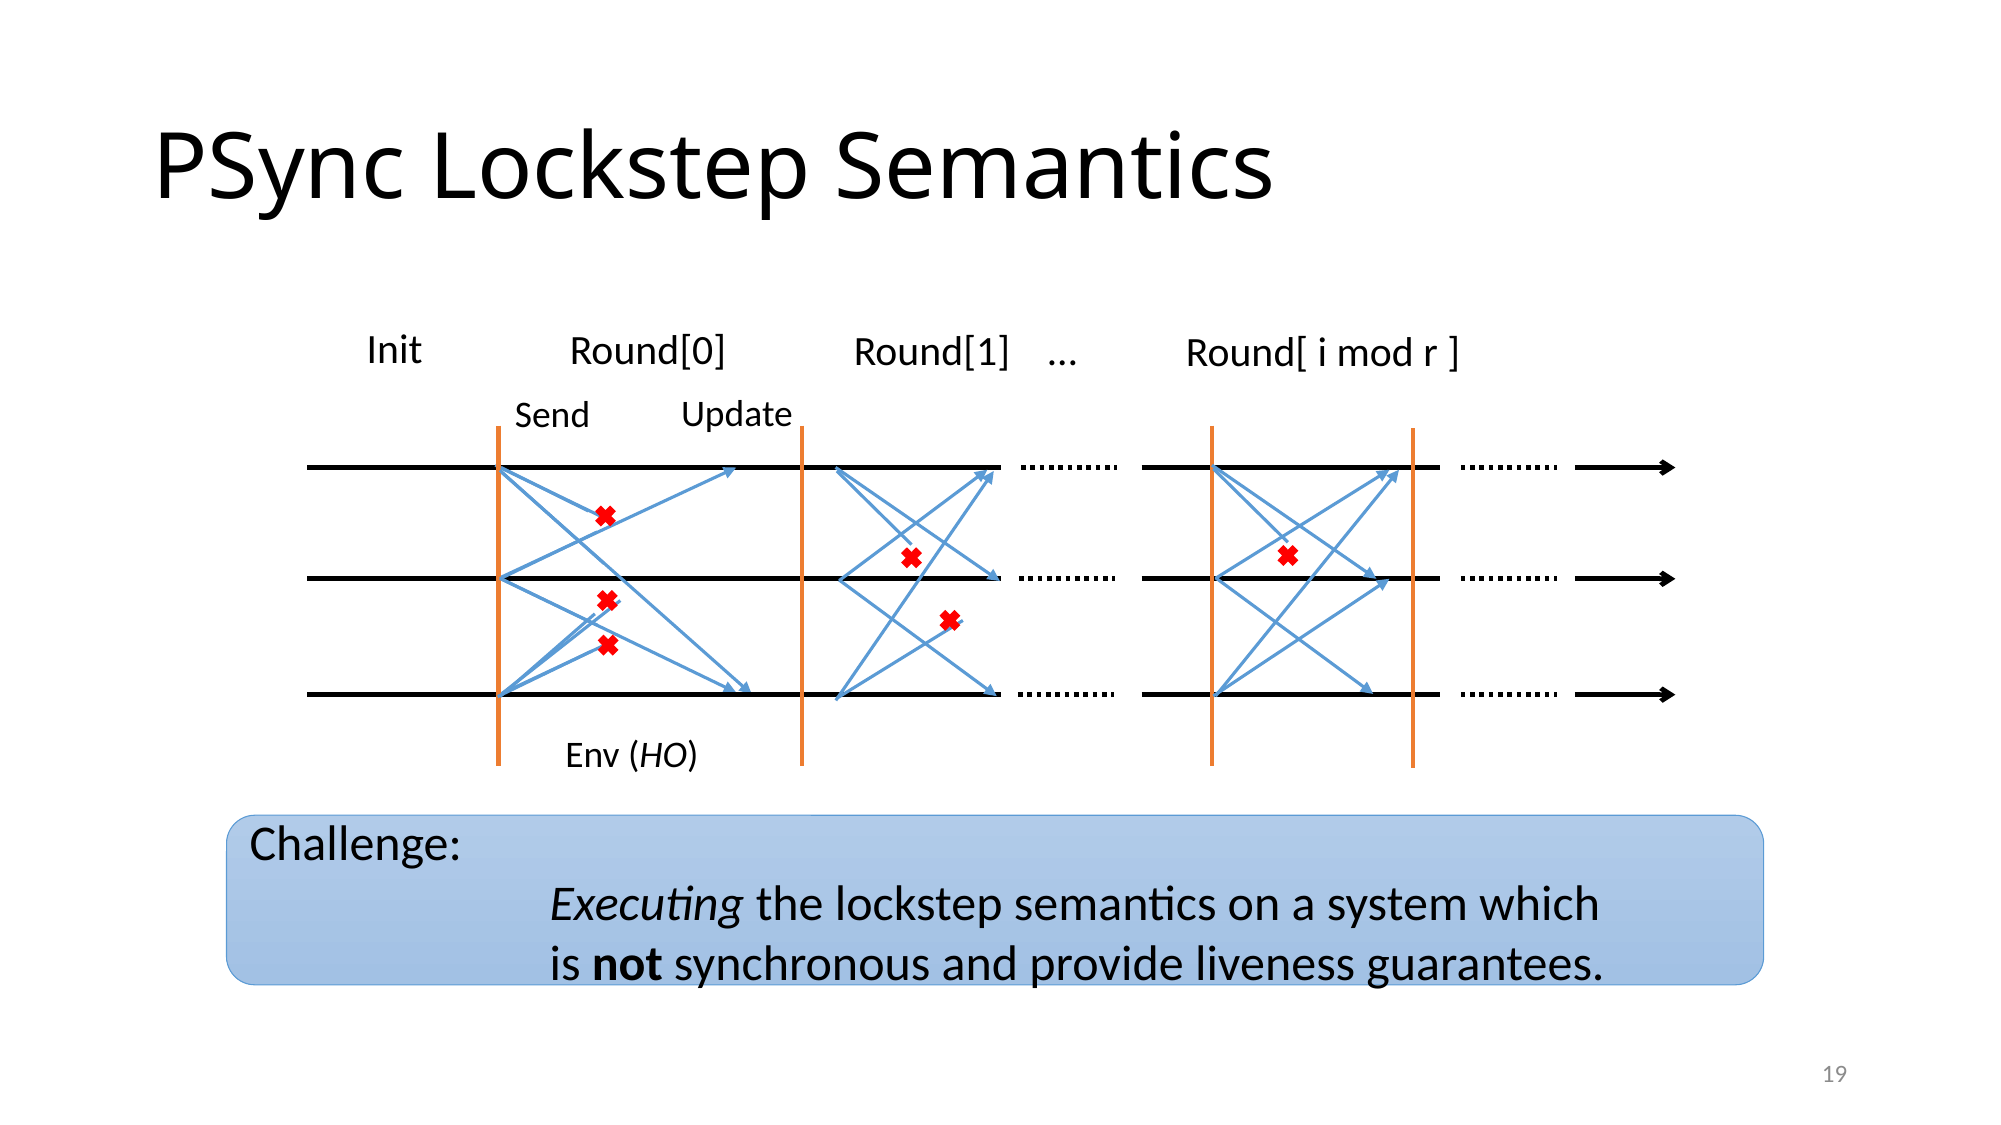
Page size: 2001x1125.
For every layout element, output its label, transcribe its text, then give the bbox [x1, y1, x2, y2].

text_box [1213, 578, 1390, 696]
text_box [609, 469, 752, 694]
text_box Round[0] [555, 315, 742, 381]
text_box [1211, 465, 1377, 579]
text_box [835, 467, 1000, 582]
text_box Send [499, 382, 606, 442]
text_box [604, 467, 737, 577]
text_box Env (HO) [550, 722, 714, 783]
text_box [1215, 469, 1399, 696]
text_box Init [351, 314, 438, 380]
text_box Update [666, 381, 809, 442]
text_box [604, 643, 609, 696]
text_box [497, 467, 604, 697]
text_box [835, 470, 994, 701]
text_box Round[ i mod r ] [1171, 317, 1476, 382]
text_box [836, 627, 944, 699]
title PSync Lockstep Semantics [137, 59, 1863, 278]
slide_number 19 [1412, 1042, 1863, 1103]
text_box Round[1] … [839, 316, 1092, 382]
text_box Challenge: Executing the lockstep semantics on a system which is not synchronous and provide liveness guarantees. [225, 814, 1765, 986]
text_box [604, 577, 737, 693]
